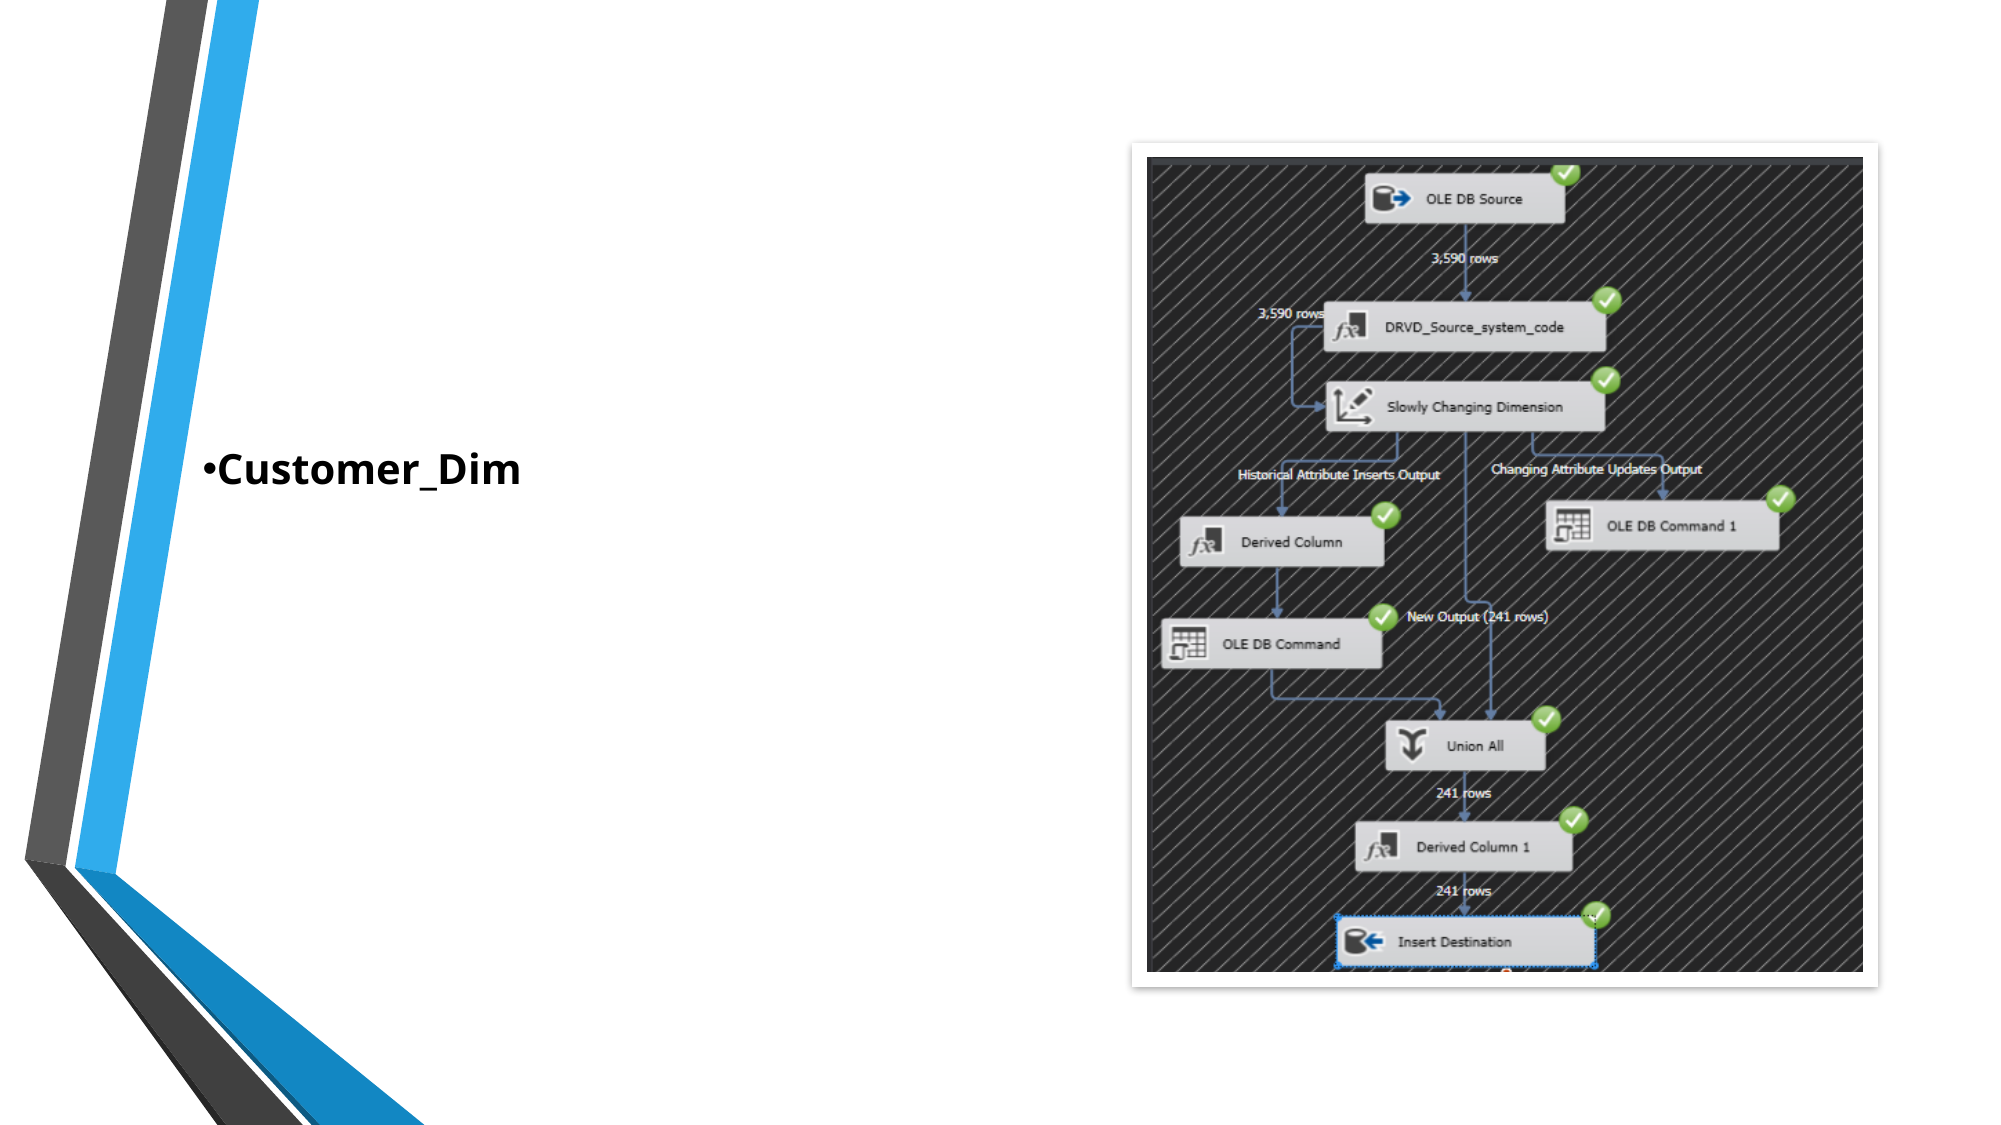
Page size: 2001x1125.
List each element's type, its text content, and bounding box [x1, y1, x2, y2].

picture [1146, 156, 1864, 973]
text_box Customer_Dim [187, 440, 826, 1024]
